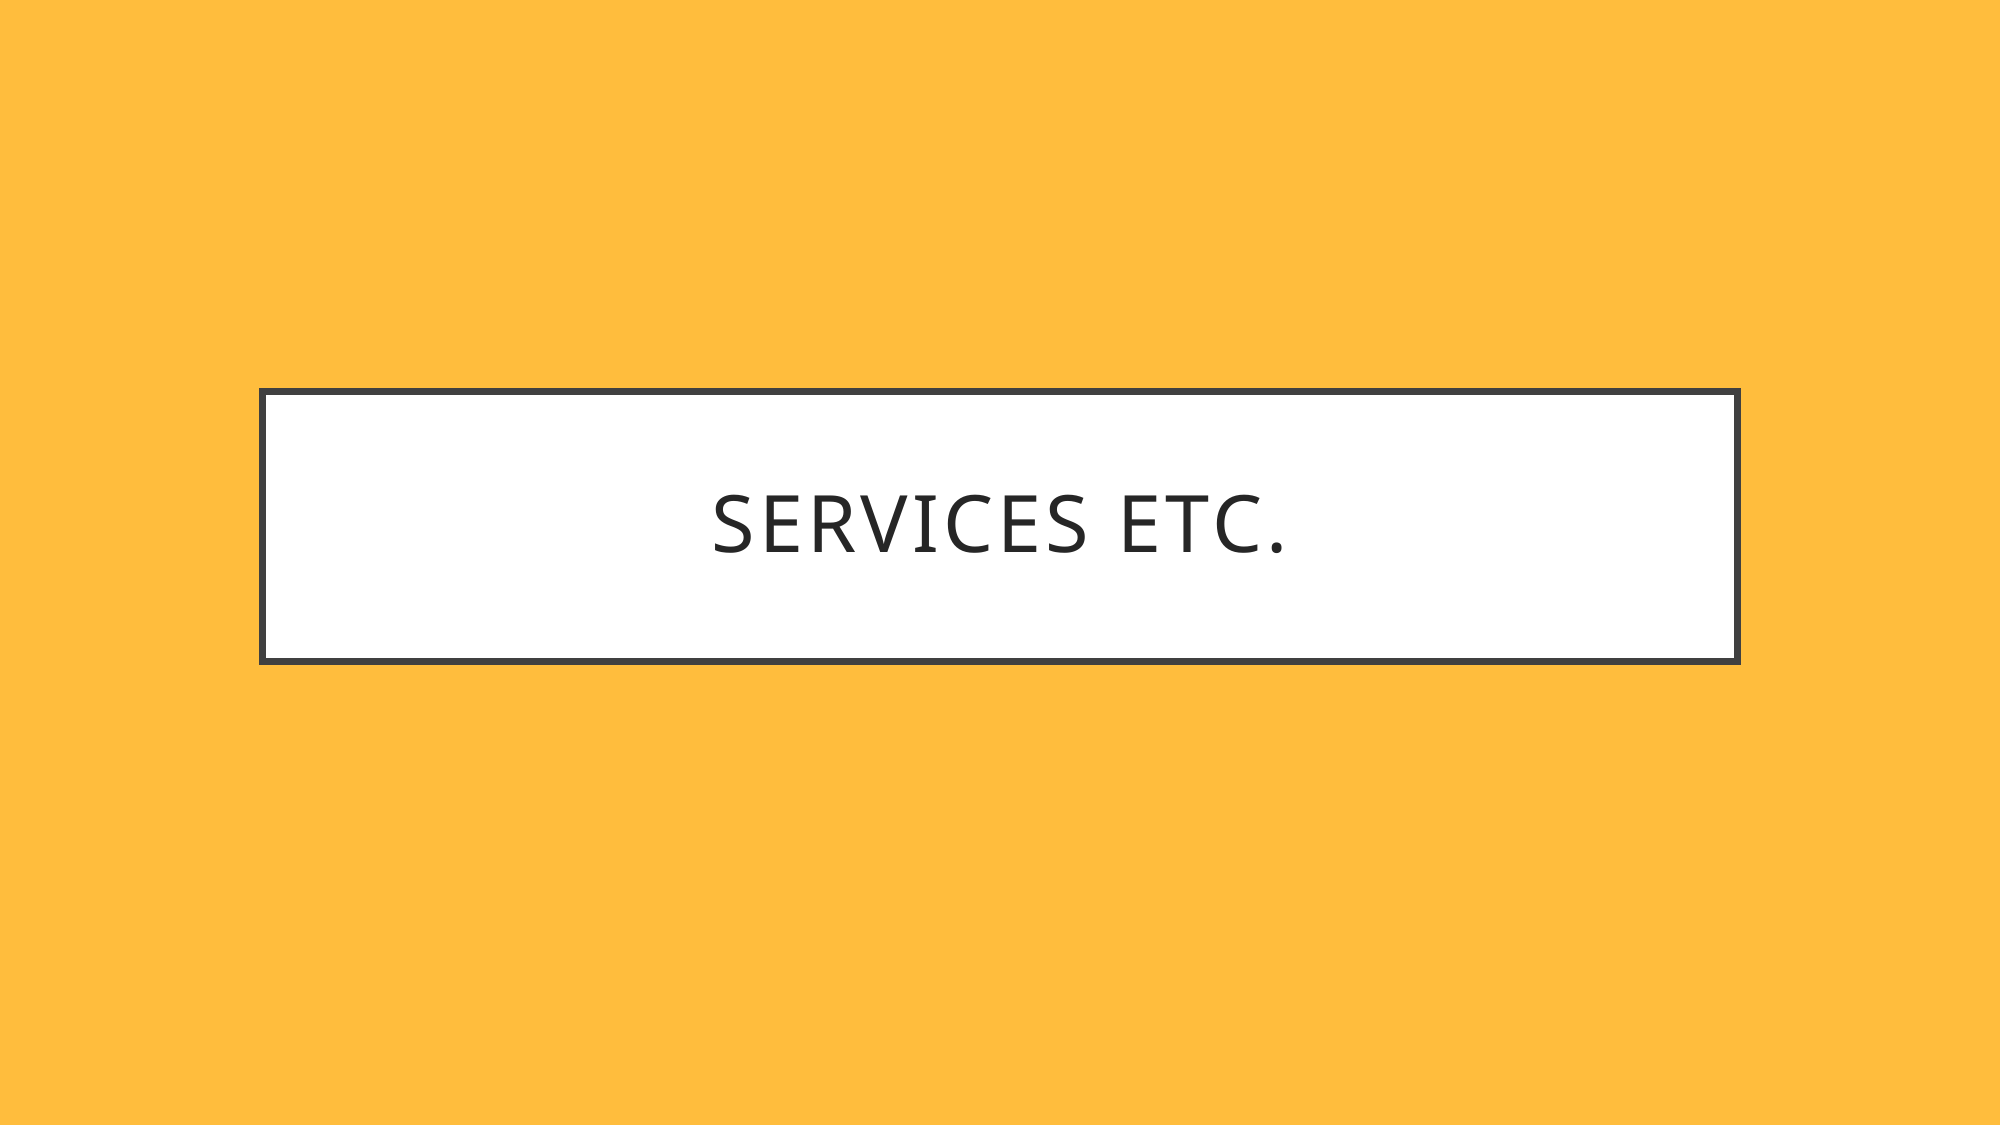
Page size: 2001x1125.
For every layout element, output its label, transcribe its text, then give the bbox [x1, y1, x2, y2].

title Services Etc. [259, 388, 1741, 665]
